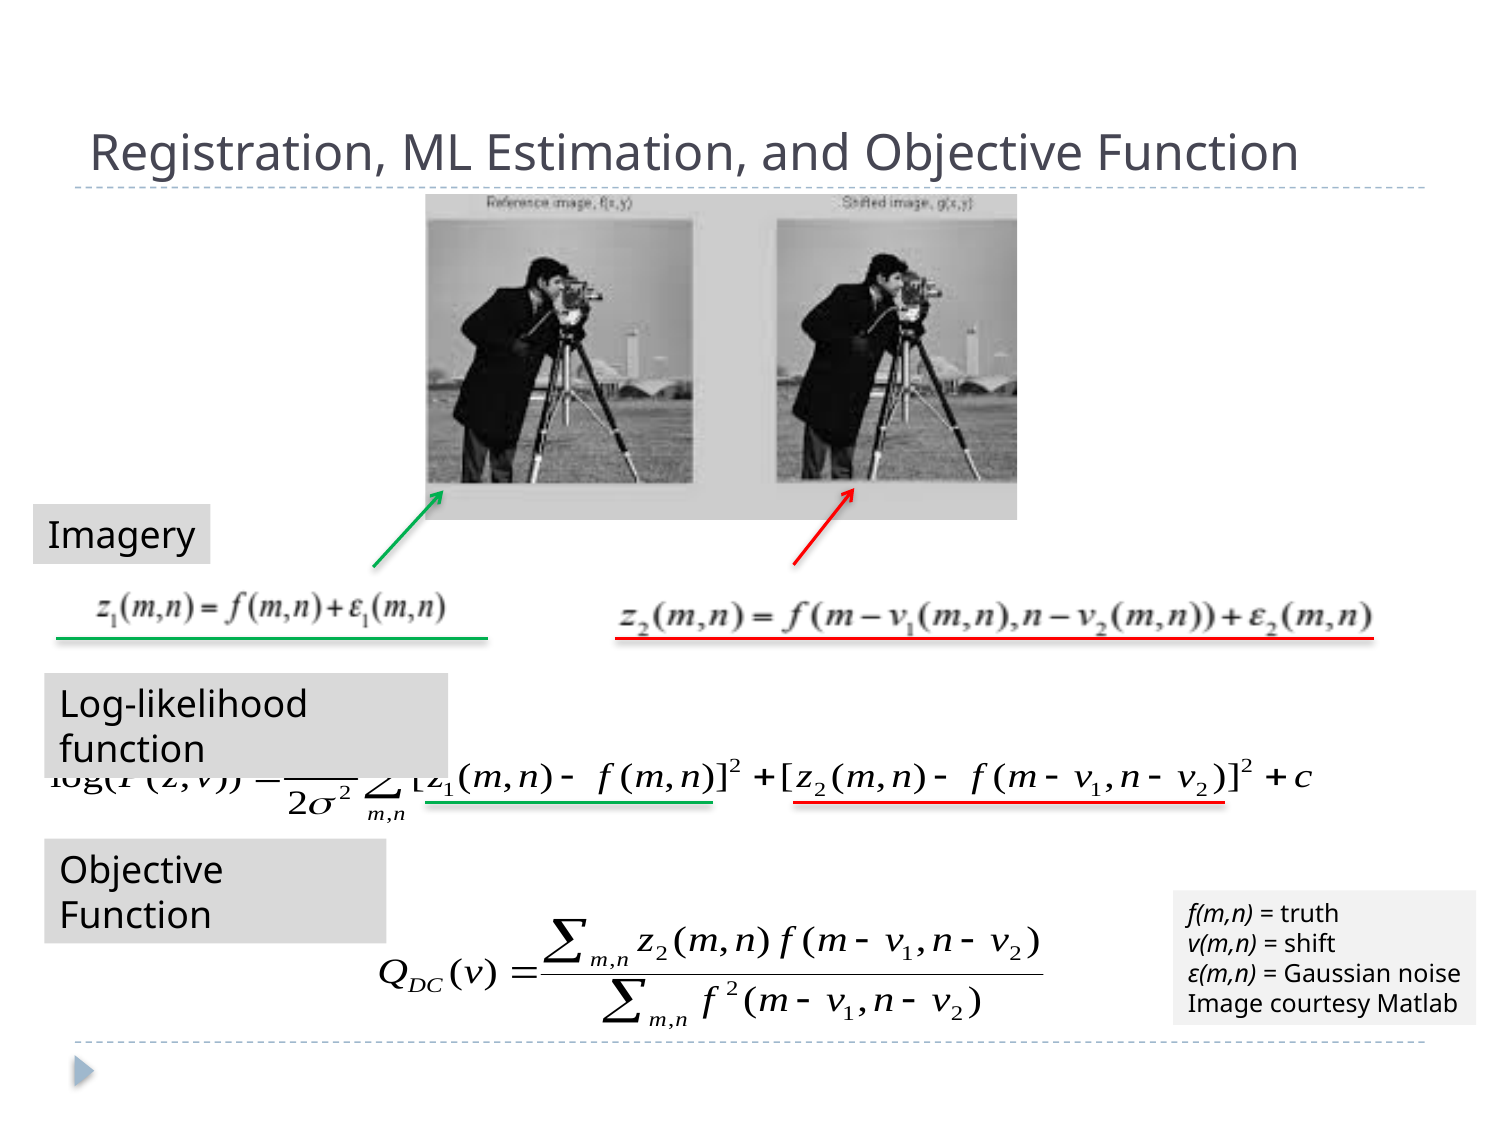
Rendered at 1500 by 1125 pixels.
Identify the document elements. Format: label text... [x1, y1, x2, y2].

text_box Log-likelihood function [44, 673, 449, 733]
title Registration, ML Estimation, and Objective Function [75, 24, 1425, 188]
text_box Imagery [33, 504, 211, 564]
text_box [372, 911, 1054, 1037]
picture [425, 193, 1018, 520]
text_box Objective Function [44, 842, 387, 944]
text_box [614, 588, 1375, 638]
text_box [793, 487, 855, 565]
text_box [44, 733, 1321, 831]
text_box f(m,n) = truth v(m,n) = shift ε(m,n) = Gaussian noise Image courtesy Matlab [1173, 890, 1477, 1025]
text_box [372, 490, 444, 568]
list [92, 579, 449, 631]
